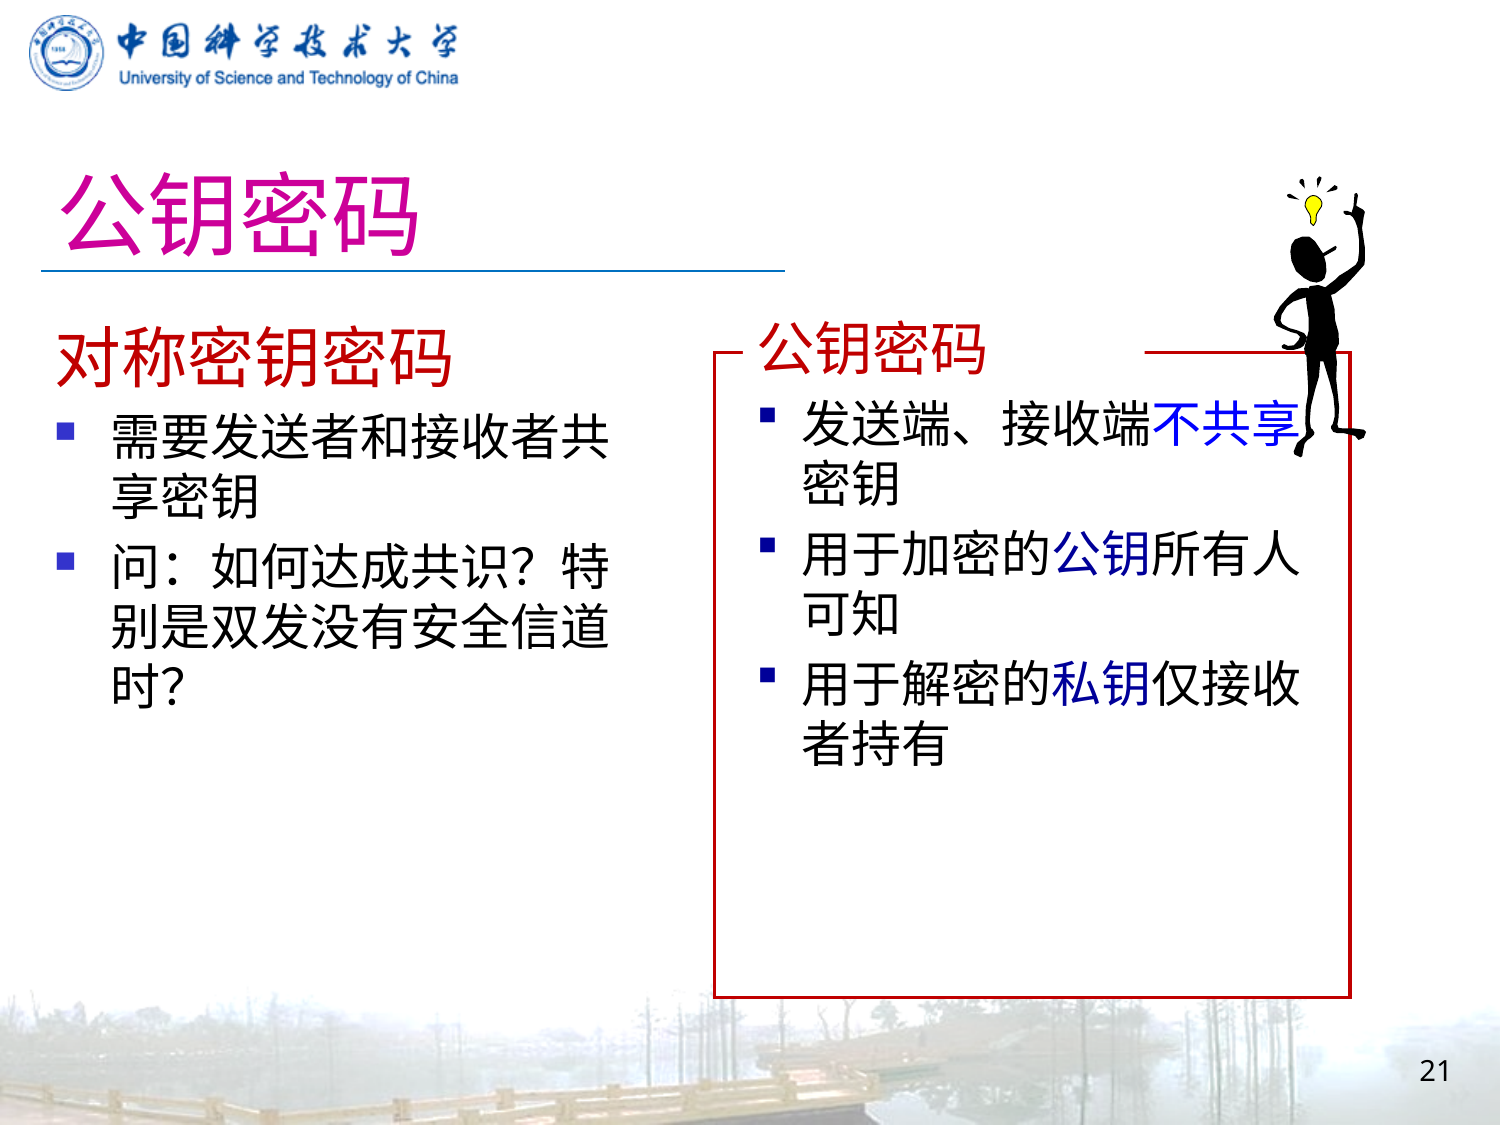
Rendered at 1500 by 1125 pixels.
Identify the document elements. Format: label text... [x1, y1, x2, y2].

slide_number 21 [1154, 1023, 1468, 1100]
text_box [714, 176, 1367, 1068]
title 公钥密码 [40, 34, 1468, 276]
picture [29, 15, 461, 91]
text_box 有效吗？ [0, 940, 1500, 1125]
text_box 对称密钥密码 需要发送者和接收者共享密钥 问：如何达成共识？特别是双发没有安全信道时？ [39, 307, 665, 1071]
